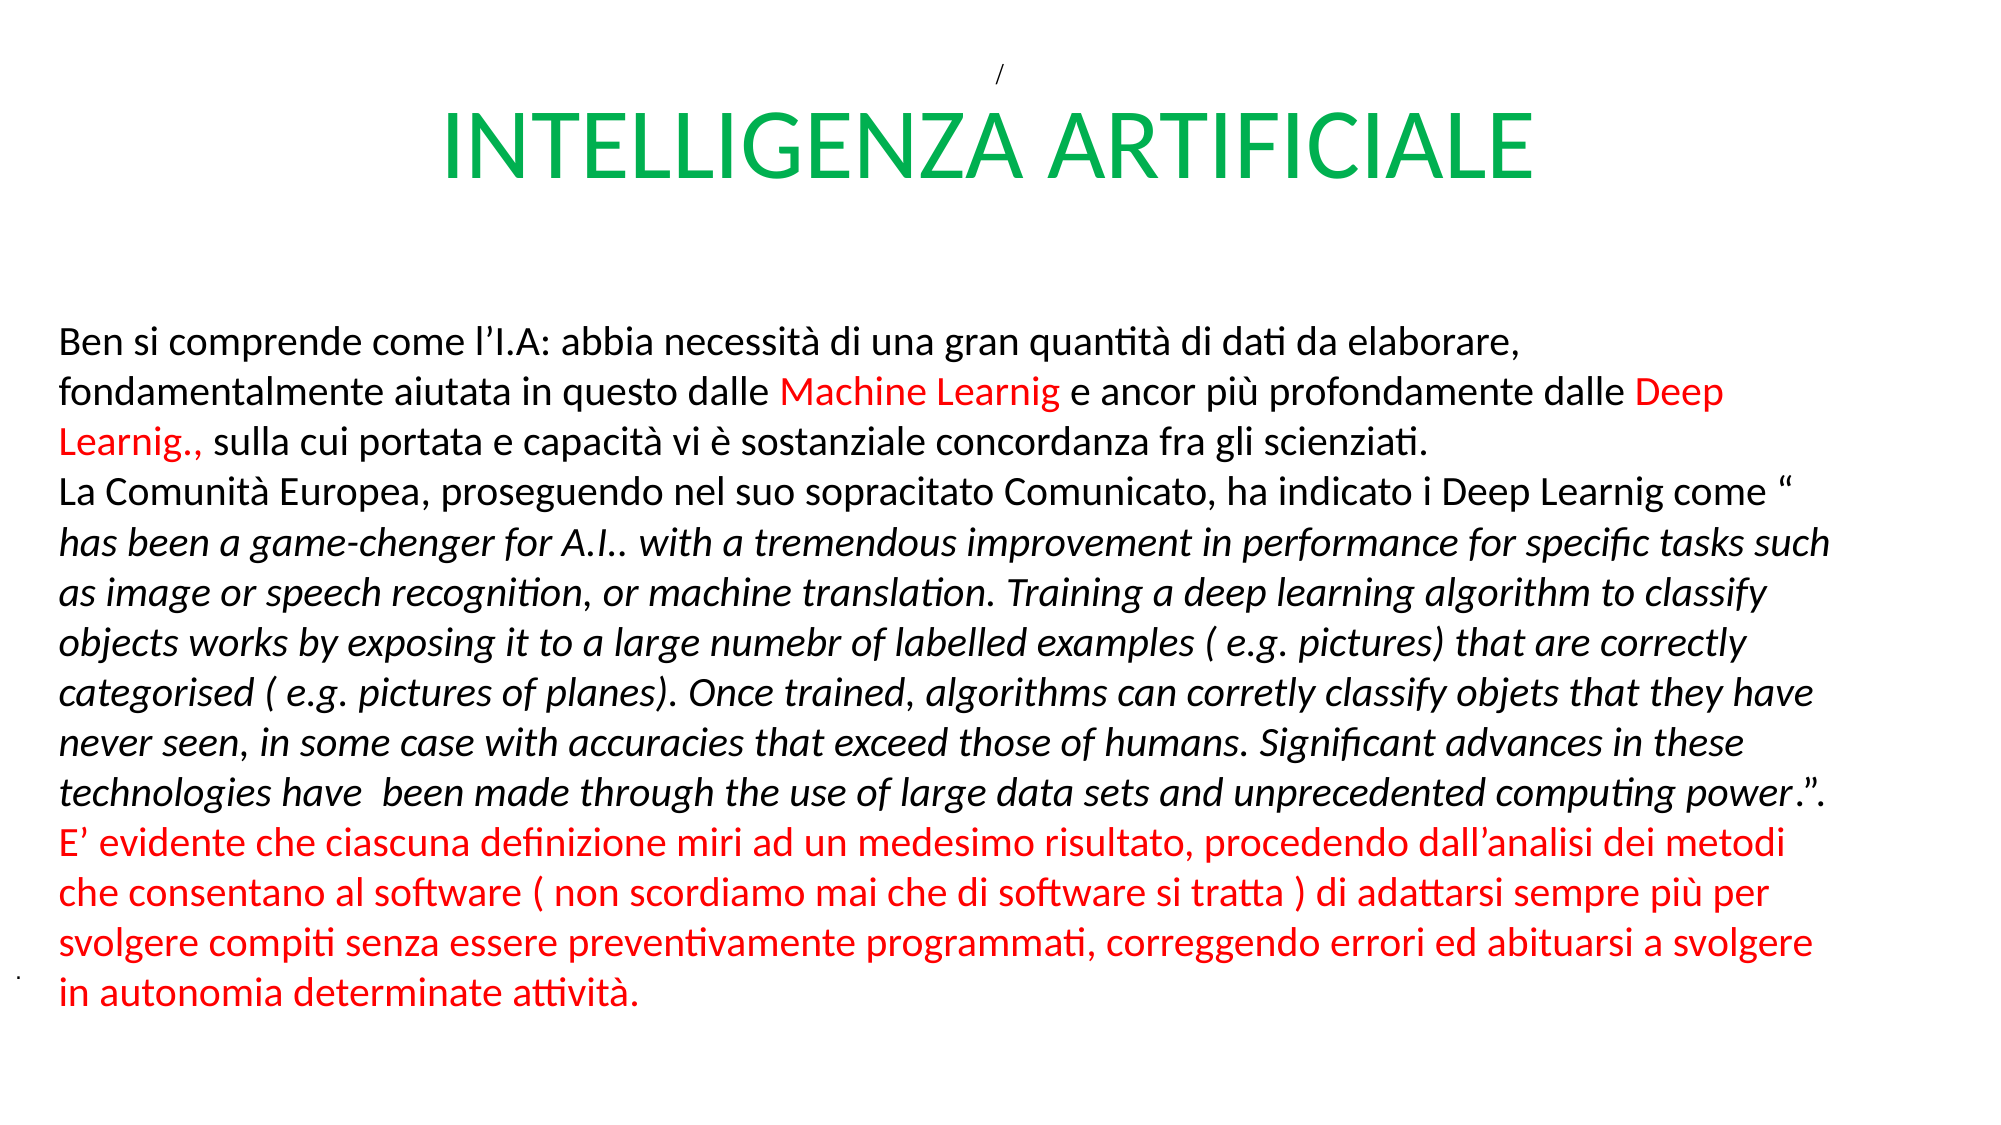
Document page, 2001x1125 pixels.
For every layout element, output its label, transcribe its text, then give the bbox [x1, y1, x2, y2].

title / INTELLIGENZA ARTIFICIALE [249, 50, 1750, 208]
subtitle Ben si comprende come l’I.A: abbia necessità di una gran quantità di dati da elaborare, fondamentalmente aiutata in questo dalle Machine Learnig e ancor più profondamente dalle Deep Learnig., sulla cui portata e capacità vi è sostanziale concordanza fra gli scienziati. La Comunità Europea, proseguendo nel suo sopracitato Comunicato, ha indicato i Deep Learnig come “ has been a game-chenger for A.I.. with a tremendous improvement in performance for specific tasks such as image or speech recognition, or machine translation. Training a deep learning algorithm to classify objects works by exposing it to a large numebr of labelled examples ( e.g. pictures) that are correctly categorised ( e.g. pictures of planes). Once trained, algorithms can corretly classify objets that they have never seen, in some case with accuracies that exceed those of humans. Significant advances in these technologies have been made through the use of large data sets and unprecedented computing power.”. E’ evidente che ciascuna definizione miri ad un medesimo risultato, procedendo dall’analisi dei metodi che consentano al software ( non scordiamo mai che di software si tratta ) di adattarsi sempre più per svolgere compiti senza essere preventivamente programmati, correggendo errori ed abituarsi a svolgere in autonomia determinate attività. [43, 306, 1850, 947]
text_box . [0, 947, 2000, 993]
subtitle Ben si comprende come l’I.A: abbia necessità di una gran quantità di dati da elaborare, fondamentalmente aiutata in questo dalle Machine Learnig e ancor più profondamente dalle Deep Learnig., sulla cui portata e capacità vi è sostanziale concordanza fra gli scienziati. La Comunità Europea, proseguendo nel suo sopracitato Comunicato, ha indicato i Deep Learnig come “ has been a game-chenger for A.I.. with a tremendous improvement in performance for specific tasks such as image or speech recognition, or machine translation. Training a deep learning algorithm to classify objects works by exposing it to a large numebr of labelled examples ( e.g. pictures) that are correctly categorised ( e.g. pictures of planes). Once trained, algorithms can corretly classify objets that they have never seen, in some case with accuracies that exceed those of humans. Significant advances in these technologies have been made through the use of large data sets and unprecedented computing power.”. E’ evidente che ciascuna definizione miri ad un medesimo risultato, procedendo dall’analisi dei metodi che consentano al software ( non scordiamo mai che di software si tratta ) di adattarsi sempre più per svolgere compiti senza essere preventivamente programmati, correggendo errori ed abituarsi a svolgere in autonomia determinate attività. [43, 993, 1850, 1112]
